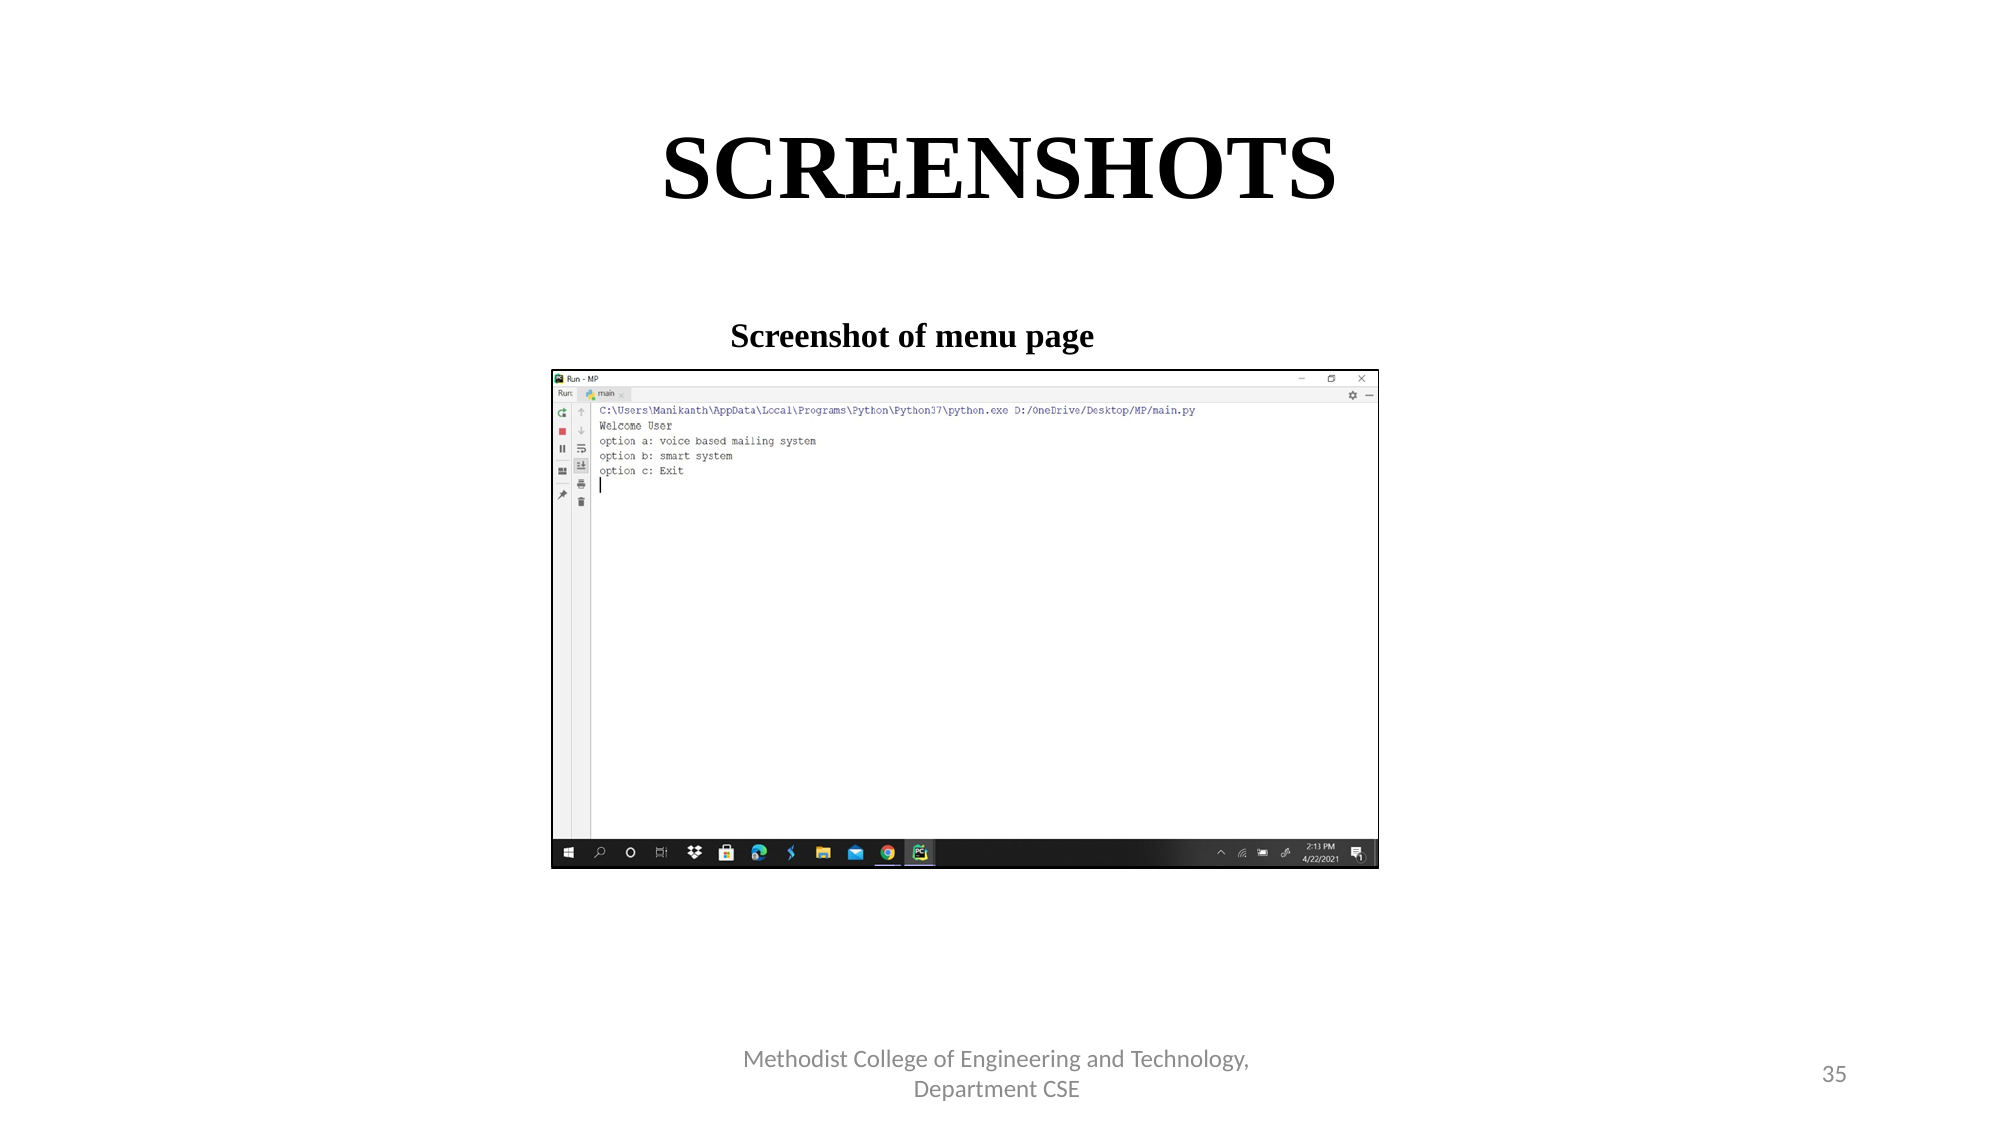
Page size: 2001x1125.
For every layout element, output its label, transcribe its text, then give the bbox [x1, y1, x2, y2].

text_box Screenshot of menu page [715, 305, 1118, 362]
footer Methodist College of Engineering and Technology, Department CSE [662, 1042, 1338, 1103]
title SCREENSHOTS [137, 59, 1863, 278]
slide_number 35 [1412, 1042, 1863, 1103]
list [551, 369, 1379, 869]
